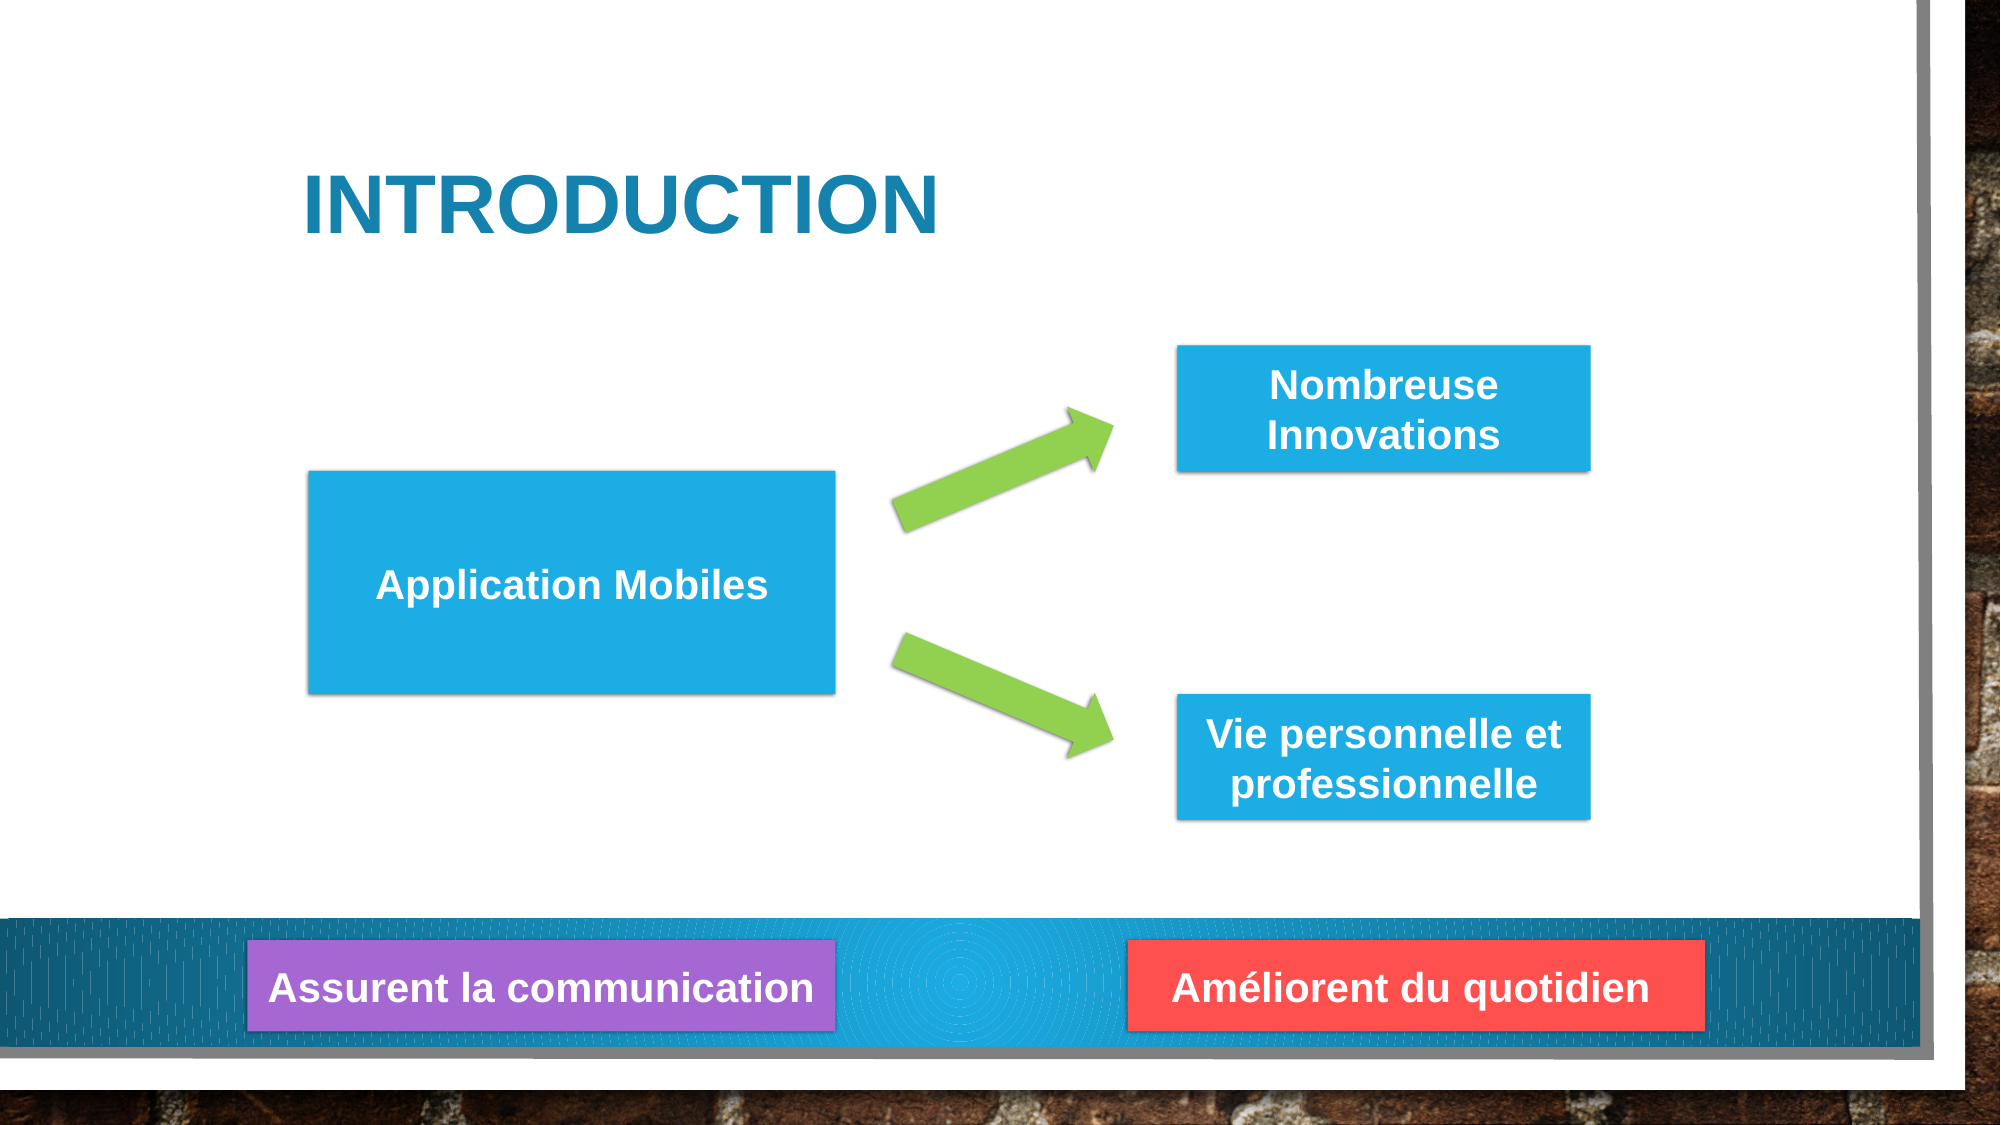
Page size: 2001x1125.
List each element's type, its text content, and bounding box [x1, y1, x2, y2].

text_box Vie personnelle et professionnelle [1177, 694, 1591, 820]
title introduction [288, 112, 1760, 302]
text_box Assurent la communication [247, 940, 836, 1032]
text_box [892, 406, 1114, 533]
text_box Application Mobiles [308, 470, 836, 695]
picture [0, 0, 2000, 1125]
text_box Nombreuse Innovations [1177, 345, 1591, 471]
text_box Améliorent du quotidien [1127, 940, 1706, 1032]
text_box [892, 632, 1114, 759]
